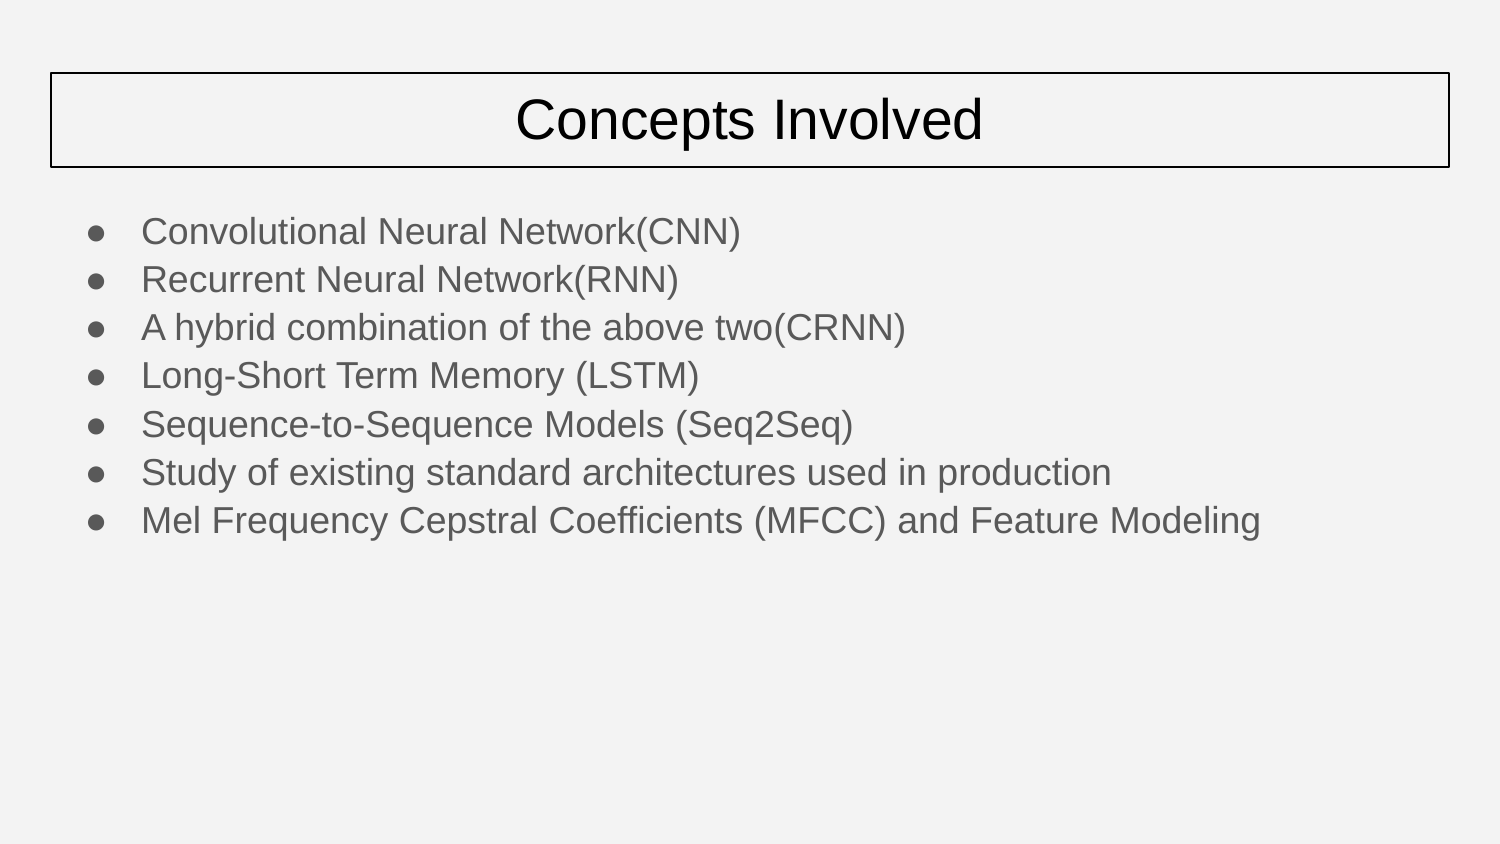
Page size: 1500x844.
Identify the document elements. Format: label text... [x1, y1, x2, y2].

list Convolutional Neural Network(CNN) Recurrent Neural Network(RNN) A hybrid combination of the above two(CRNN) Long-Short Term Memory (LSTM) Sequence-to-Sequence Models (Seq2Seq) Study of existing standard architectures used in production Mel Frequency Cepstral Coefficients (MFCC) and Feature Modeling [51, 189, 1449, 750]
title Concepts Involved [51, 72, 1449, 167]
